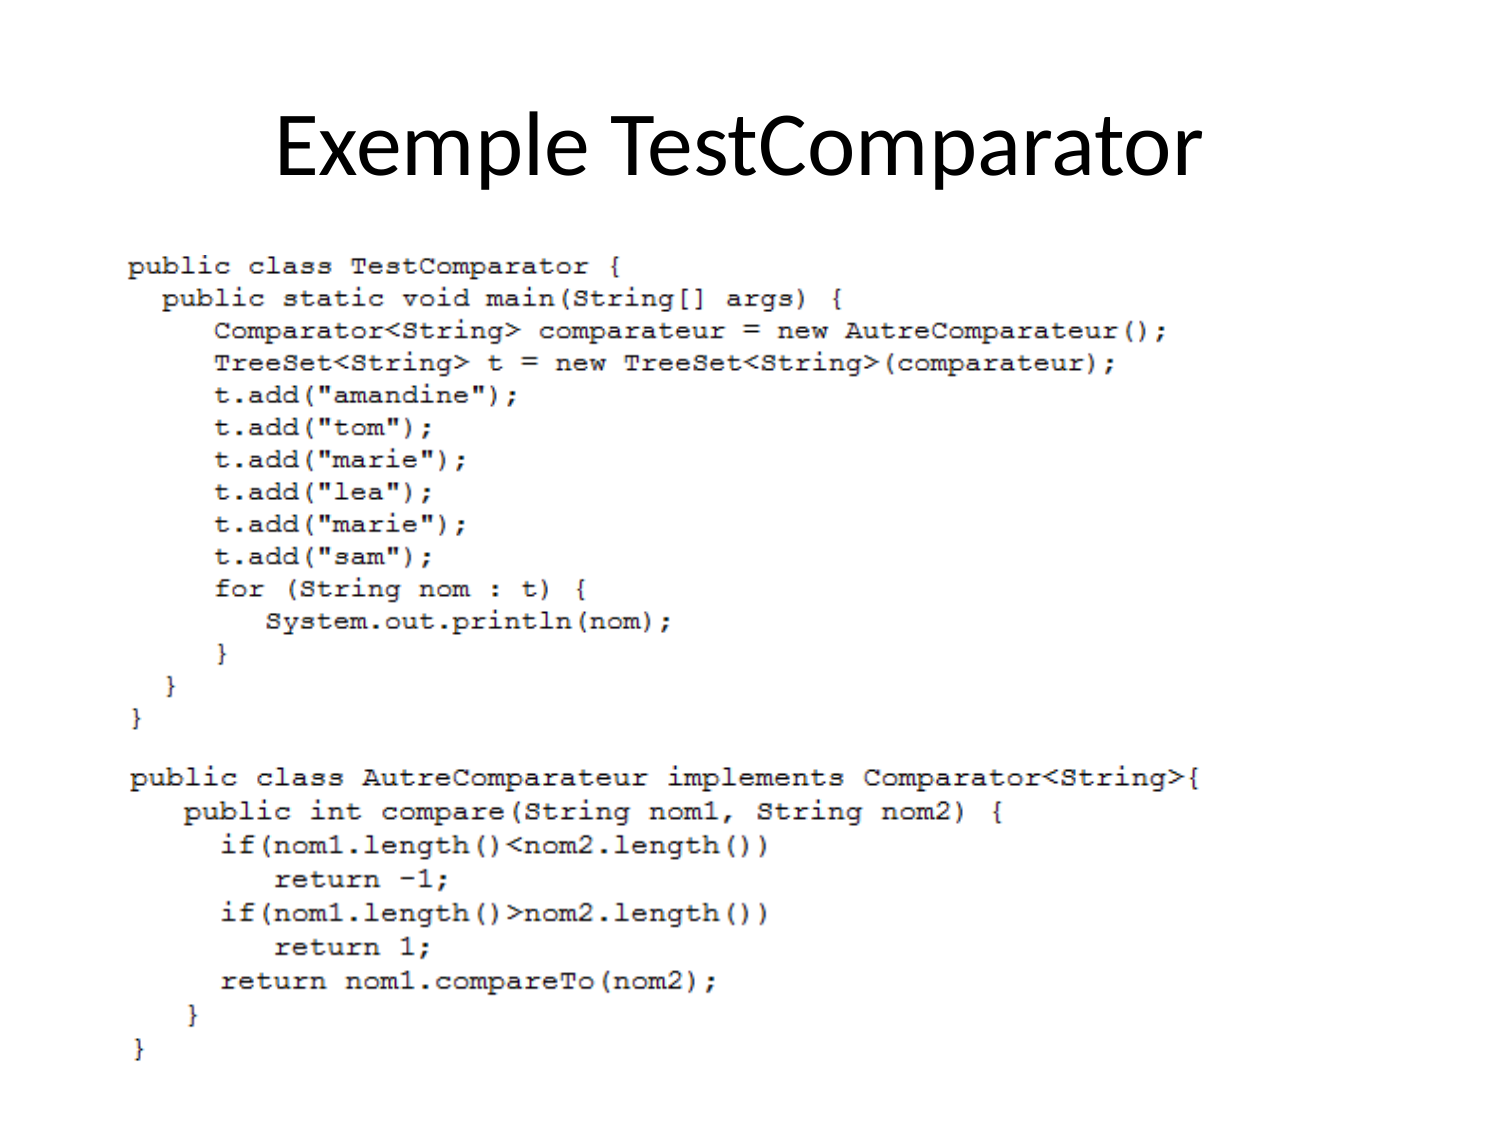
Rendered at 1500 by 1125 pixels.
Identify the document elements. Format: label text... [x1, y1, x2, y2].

picture [123, 764, 1215, 1071]
picture [123, 255, 1176, 743]
title Exemple TestComparator [75, 45, 1425, 233]
